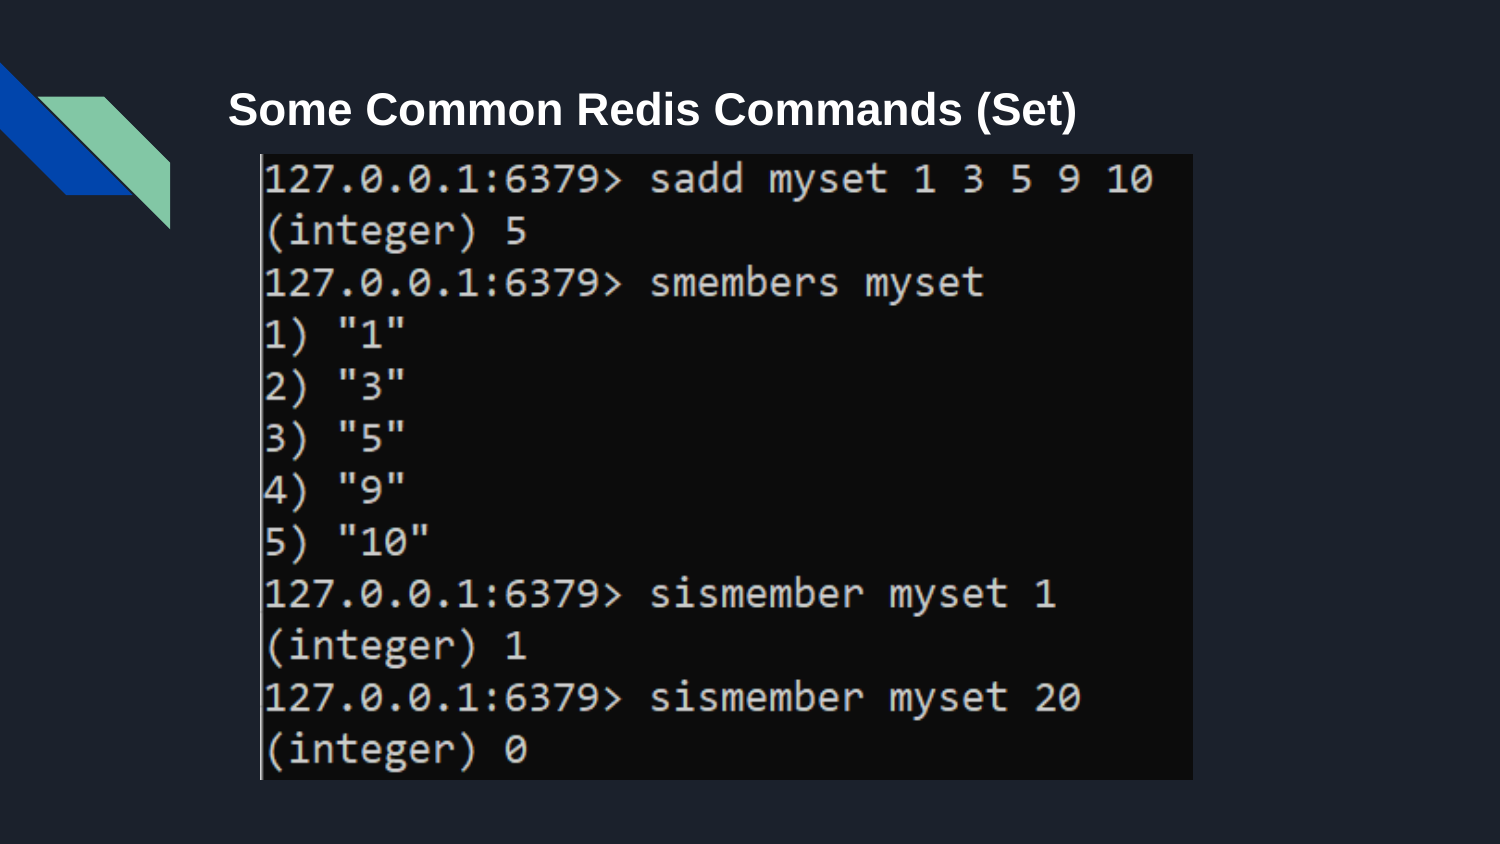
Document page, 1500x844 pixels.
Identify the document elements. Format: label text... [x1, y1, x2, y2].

picture [260, 154, 1193, 780]
title Some Common Redis Commands (Set) [212, 64, 1368, 215]
